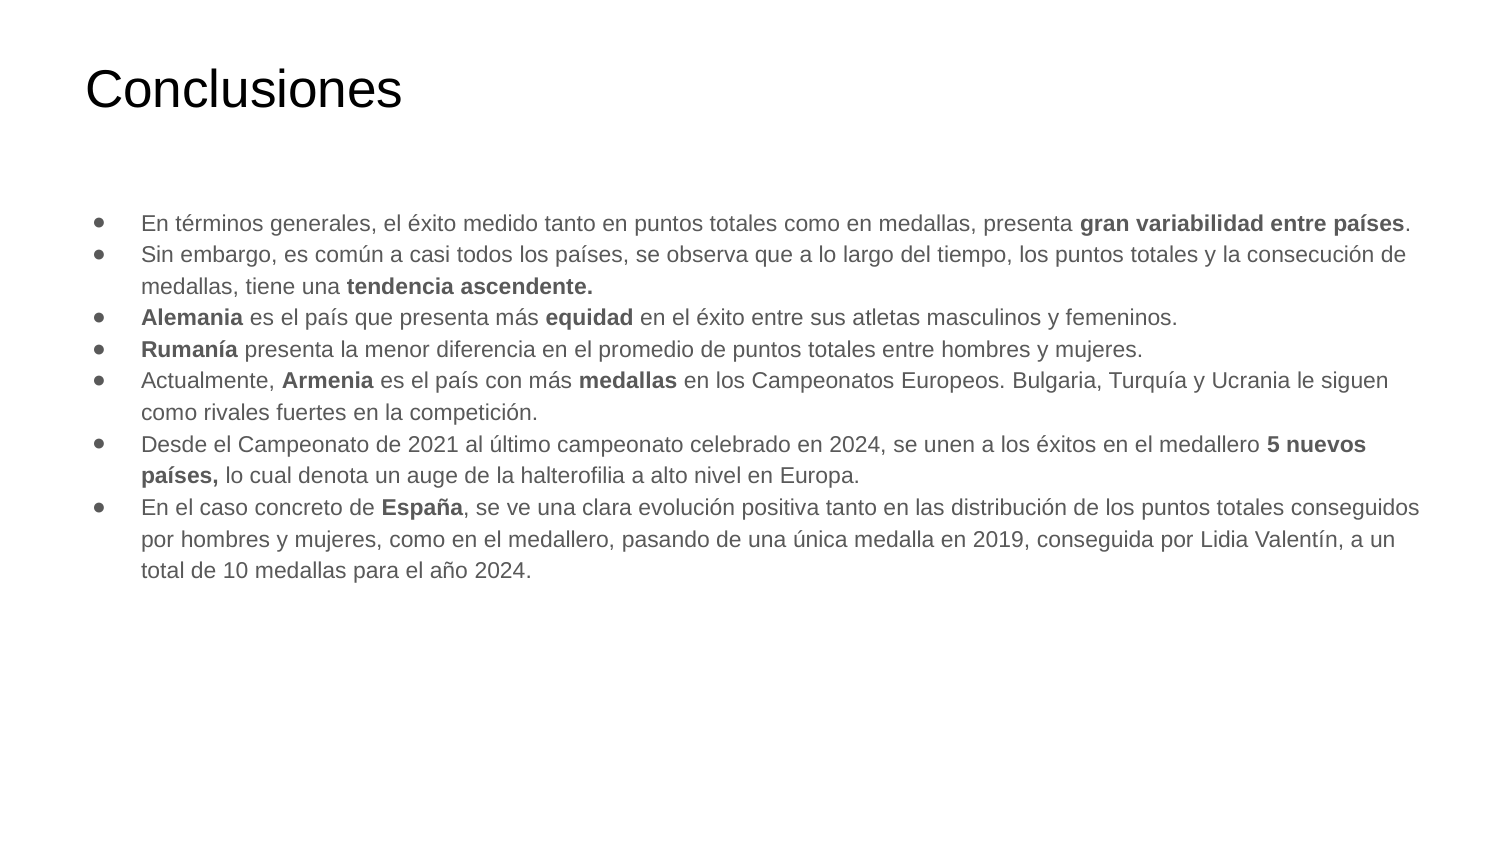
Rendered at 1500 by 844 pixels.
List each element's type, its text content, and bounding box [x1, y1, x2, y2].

title Conclusiones [70, 39, 1468, 134]
list En términos generales, el éxito medido tanto en puntos totales como en medallas, presenta gran variabilidad entre países. Sin embargo, es común a casi todos los países, se observa que a lo largo del tiempo, los puntos totales y la consecución de medallas, tiene una tendencia ascendente. Alemania es el país que presenta más equidad en el éxito entre sus atletas masculinos y femeninos. Rumanía presenta la menor diferencia en el promedio de puntos totales entre hombres y mujeres. Actualmente, Armenia es el país con más medallas en los Campeonatos Europeos. Bulgaria, Turquía y Ucrania le siguen como rivales fuertes en la competición. Desde el Campeonato de 2021 al último campeonato celebrado en 2024, se unen a los éxitos en el medallero 5 nuevos países, lo cual denota un auge de la halterofilia a alto nivel en Europa. En el caso concreto de España, se ve una clara evolución positiva tanto en las distribución de los puntos totales conseguidos por hombres y mujeres, como en el medallero, pasando de una única medalla en 2019, conseguida por Lidia Valentín, a un total de 10 medallas para el año 2024. [51, 189, 1449, 653]
